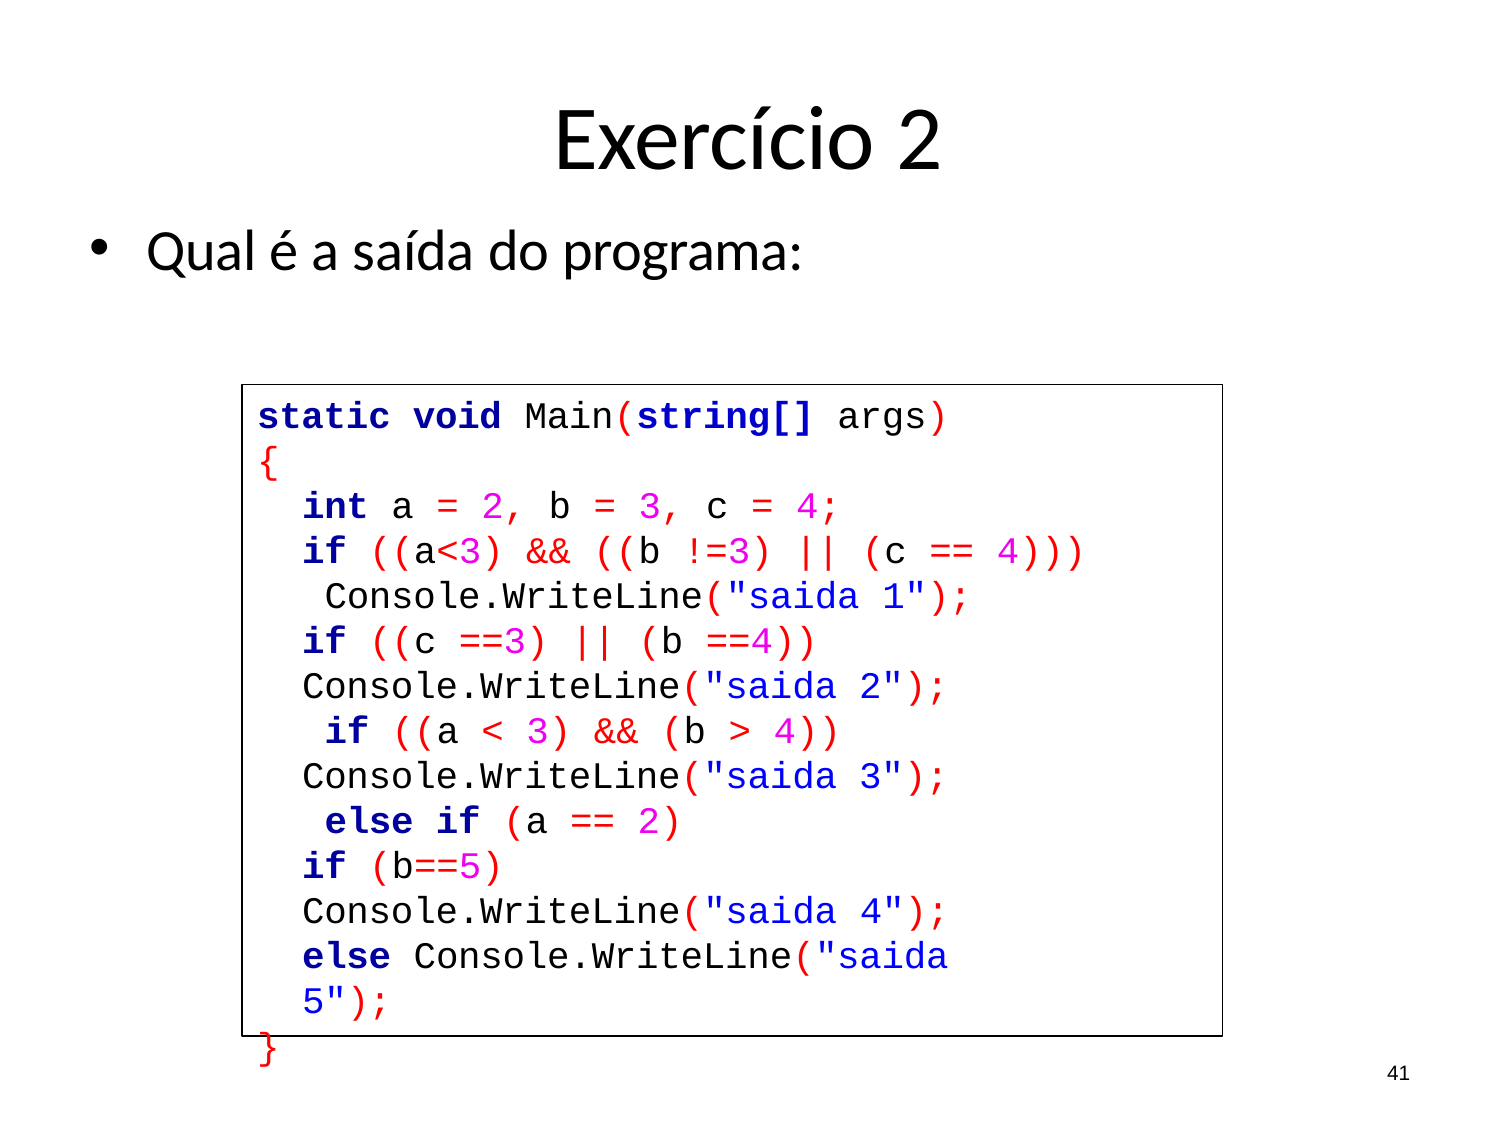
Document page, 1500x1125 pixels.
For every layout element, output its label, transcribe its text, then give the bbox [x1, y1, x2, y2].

title Exercício 2 [551, 75, 950, 266]
slide_number 41 [1380, 1059, 1417, 1125]
text_box [242, 384, 1223, 1036]
text_box static void Main(string[] args) { int a = 2, b = 3, c = 4; if ((a<3) && ((b !=3) || (c == 4))) Console.WriteLine("saida 1"); if ((c ==3) || (b ==4)) Console.WriteLine("saida 2"); if ((a < 3) && (b > 4)) Console.WriteLine("saida 3"); else if (a == 2) if (b==5) Console.WriteLine("saida 4"); else Console.WriteLine("saida 5"); } [255, 388, 1088, 1068]
text_box Qual é a saída do programa: [87, 209, 812, 282]
